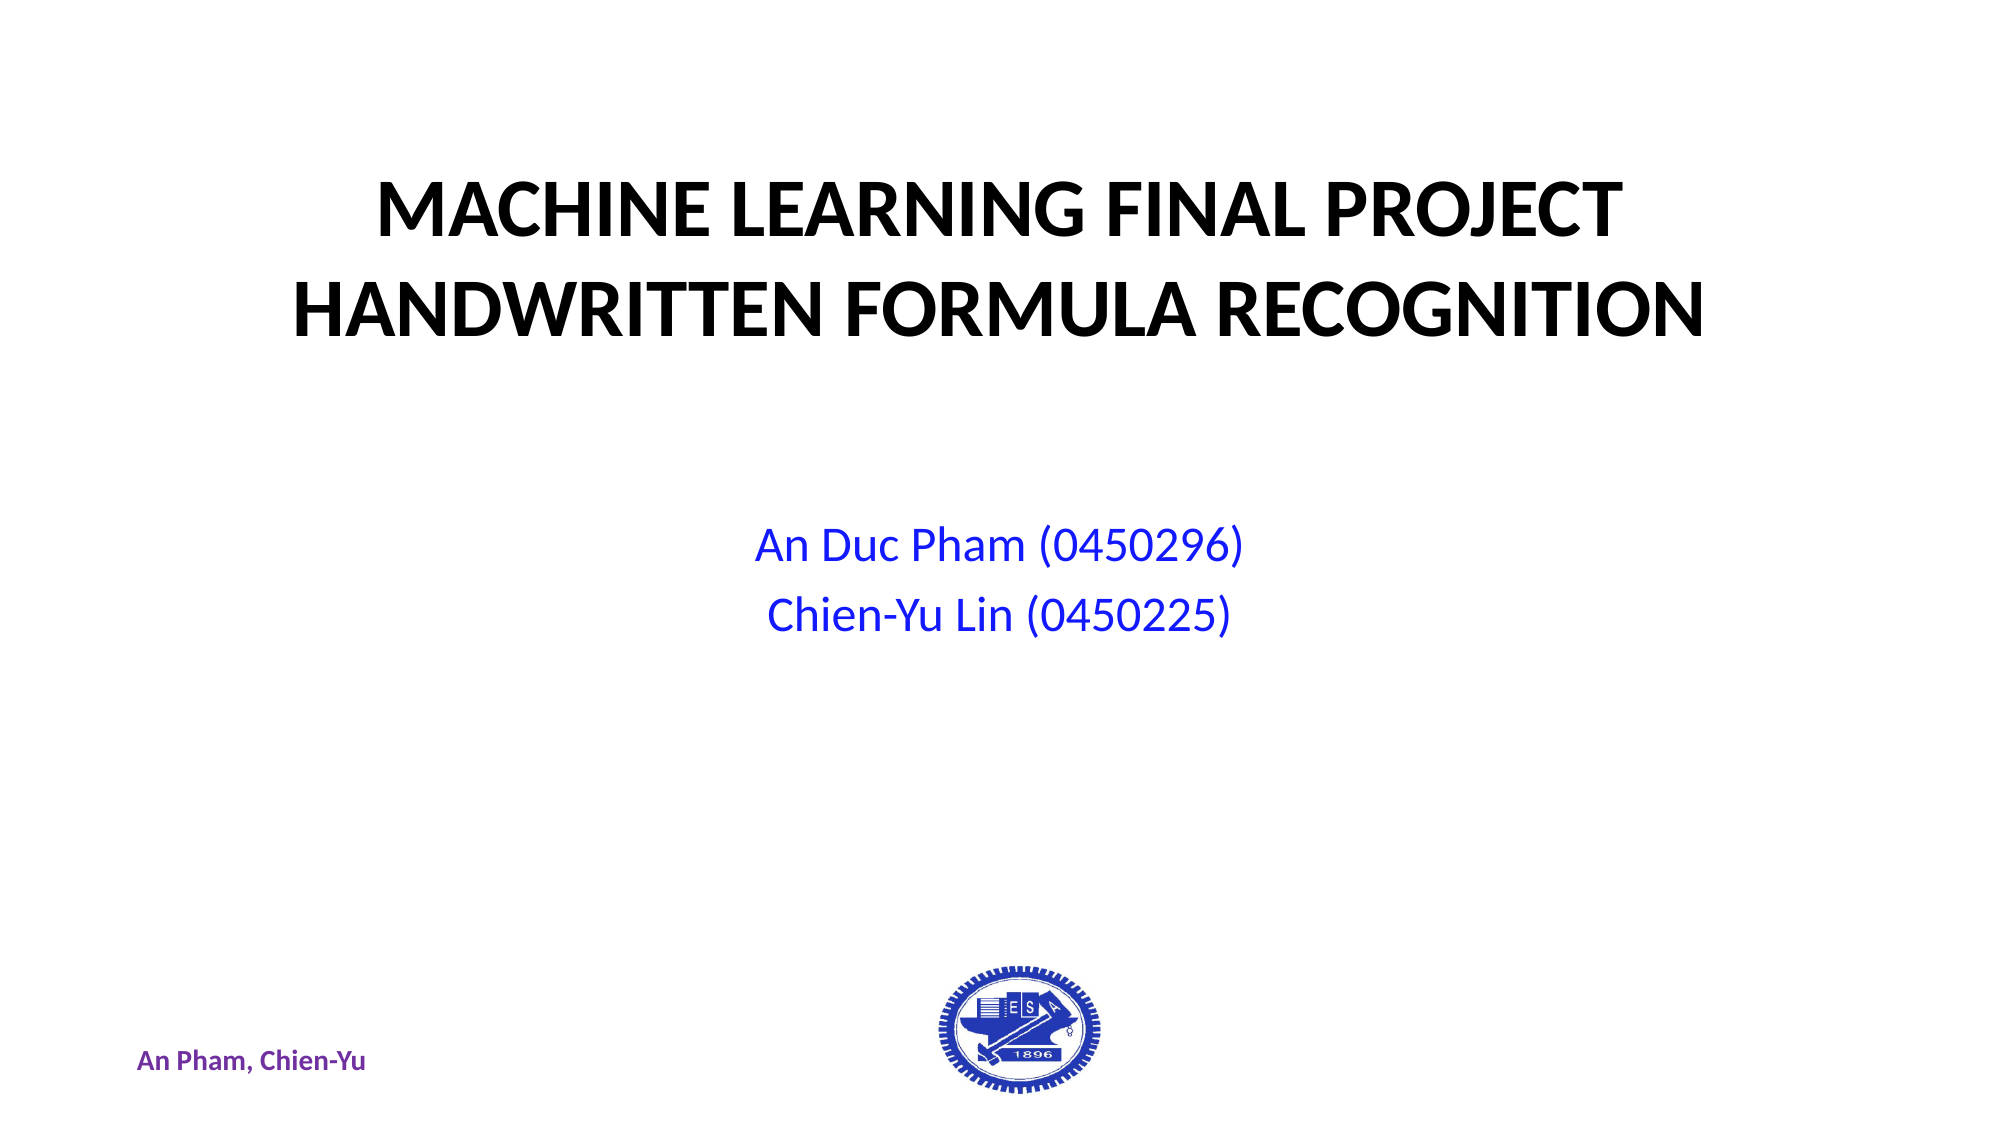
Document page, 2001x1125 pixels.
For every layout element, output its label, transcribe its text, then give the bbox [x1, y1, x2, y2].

subtitle An Duc Pham (0450296) Chien-Yu Lin (0450225) [300, 503, 1700, 791]
title MACHINE LEARNING FINAL PROJECT HANDWRITTEN FORMULA RECOGNITION [150, 132, 1850, 374]
picture [906, 940, 1132, 1118]
